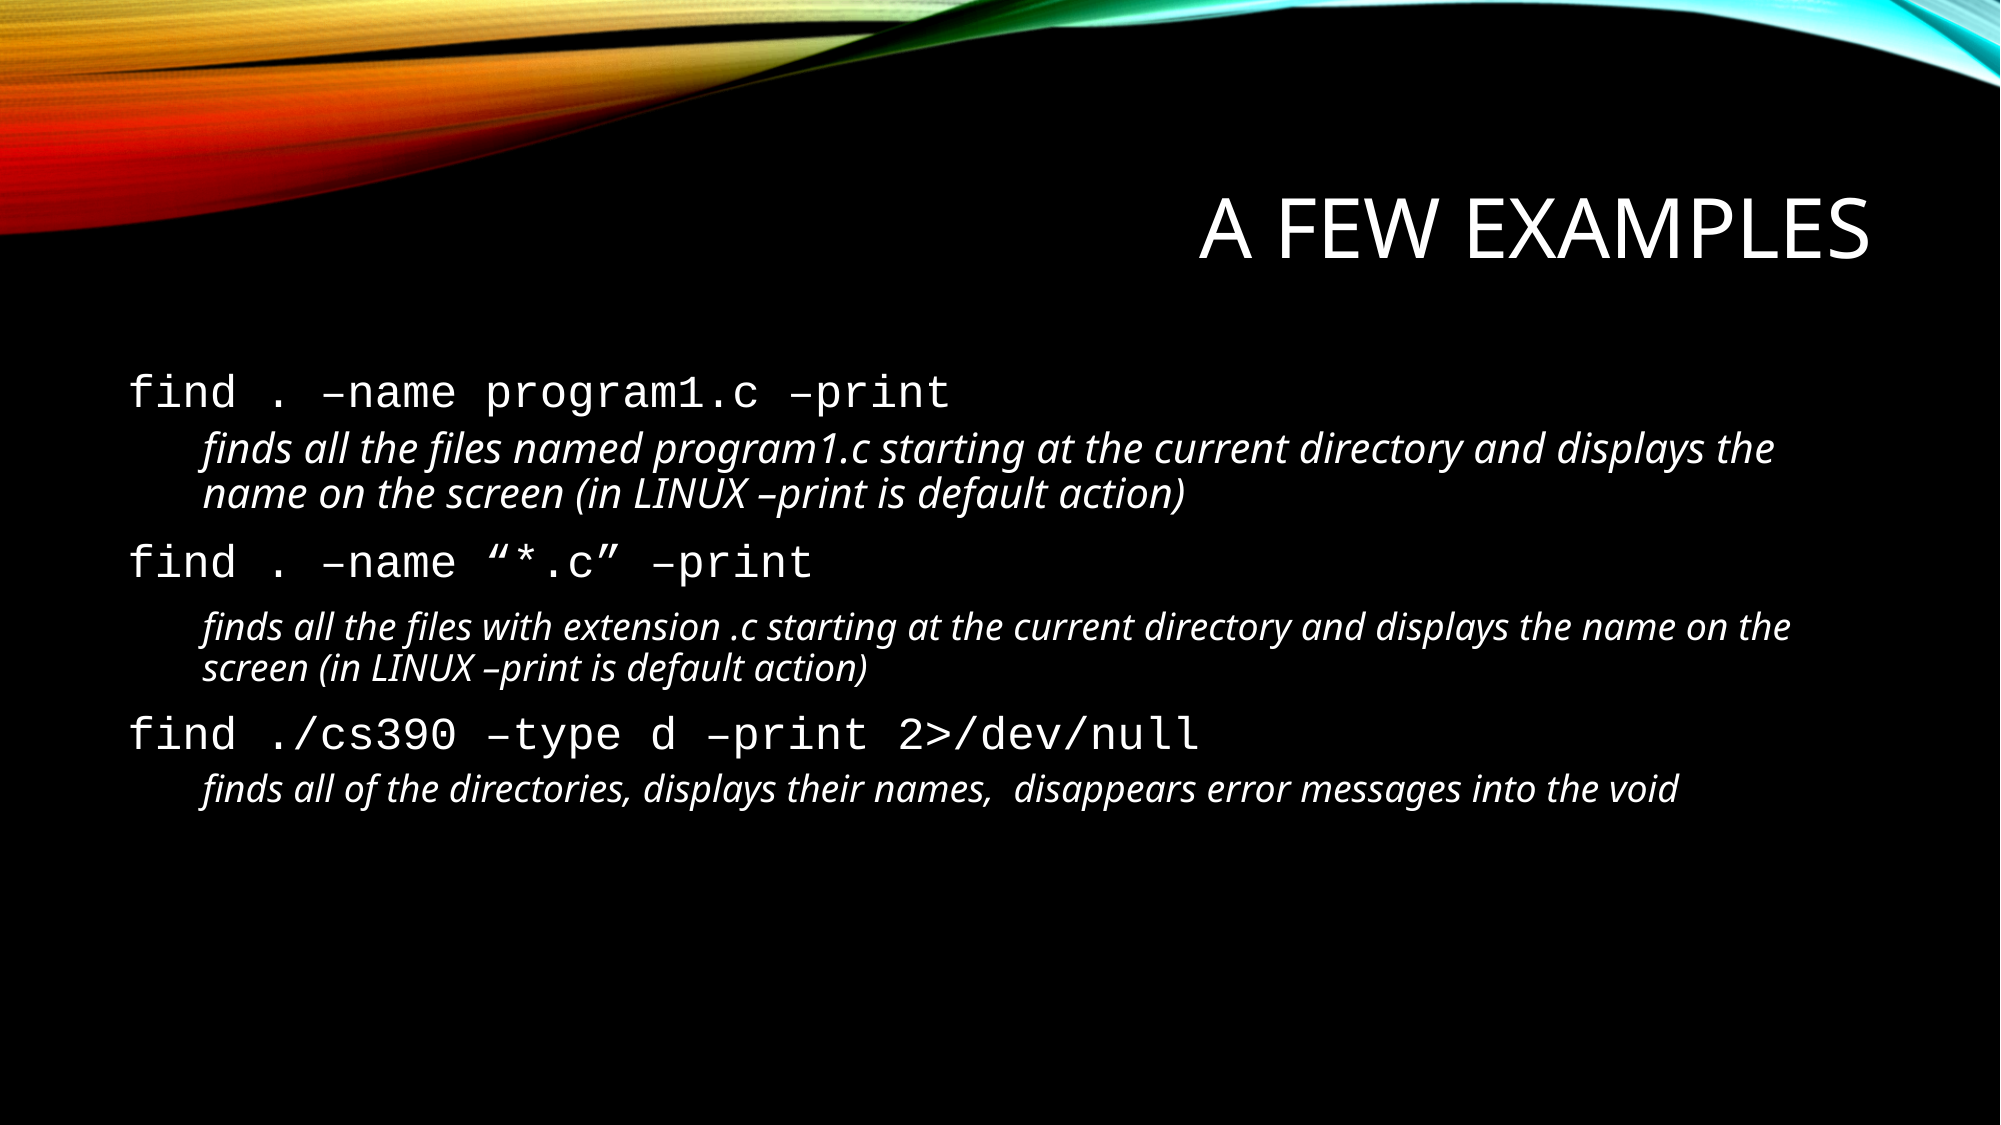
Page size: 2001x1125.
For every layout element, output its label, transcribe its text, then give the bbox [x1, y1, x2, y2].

title A few examples [474, 125, 1888, 338]
list find . –name program1.c –print finds all the files named program1.c starting at the current directory and displays the name on the screen (in LINUX –print is default action) find . –name “*.c” –print finds all the files with extension .c starting at the current directory and displays the name on the screen (in LINUX –print is default action) find ./cs390 –type d –print 2>/dev/null finds all of the directories, displays their names, disappears error messages into the void [112, 360, 1888, 1021]
picture [0, 0, 2000, 237]
